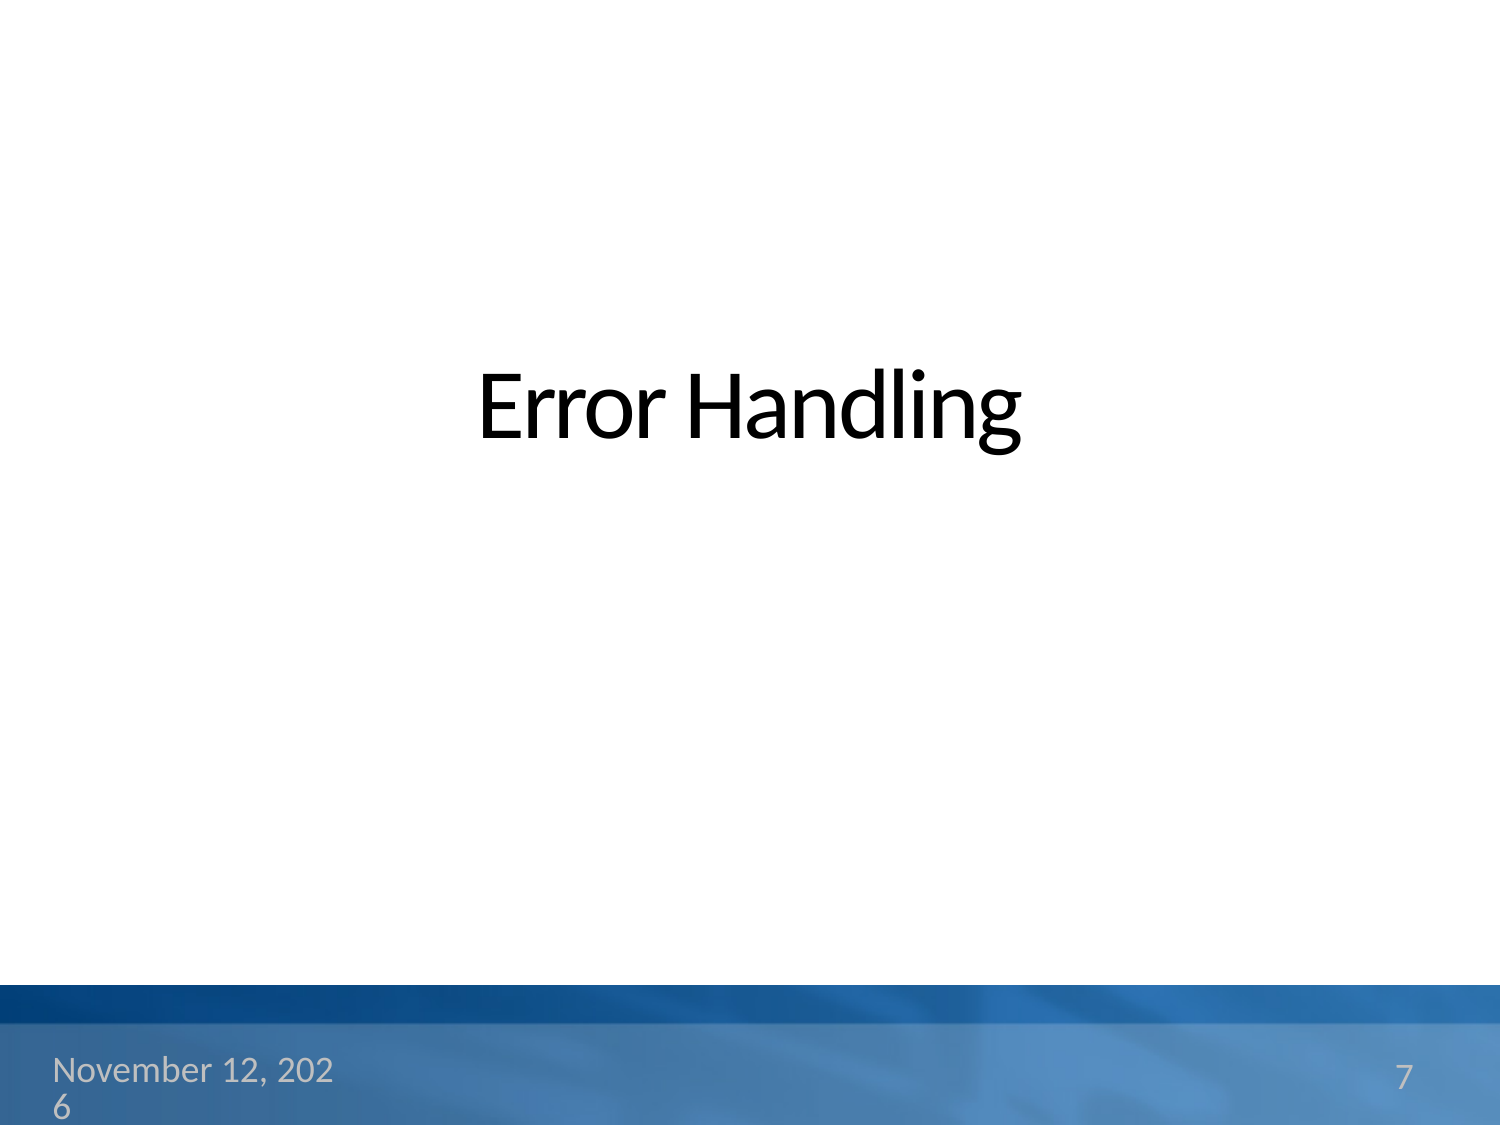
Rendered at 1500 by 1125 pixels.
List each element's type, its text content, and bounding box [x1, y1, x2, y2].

picture [0, 985, 1500, 1125]
title Error Handling [62, 352, 1438, 462]
